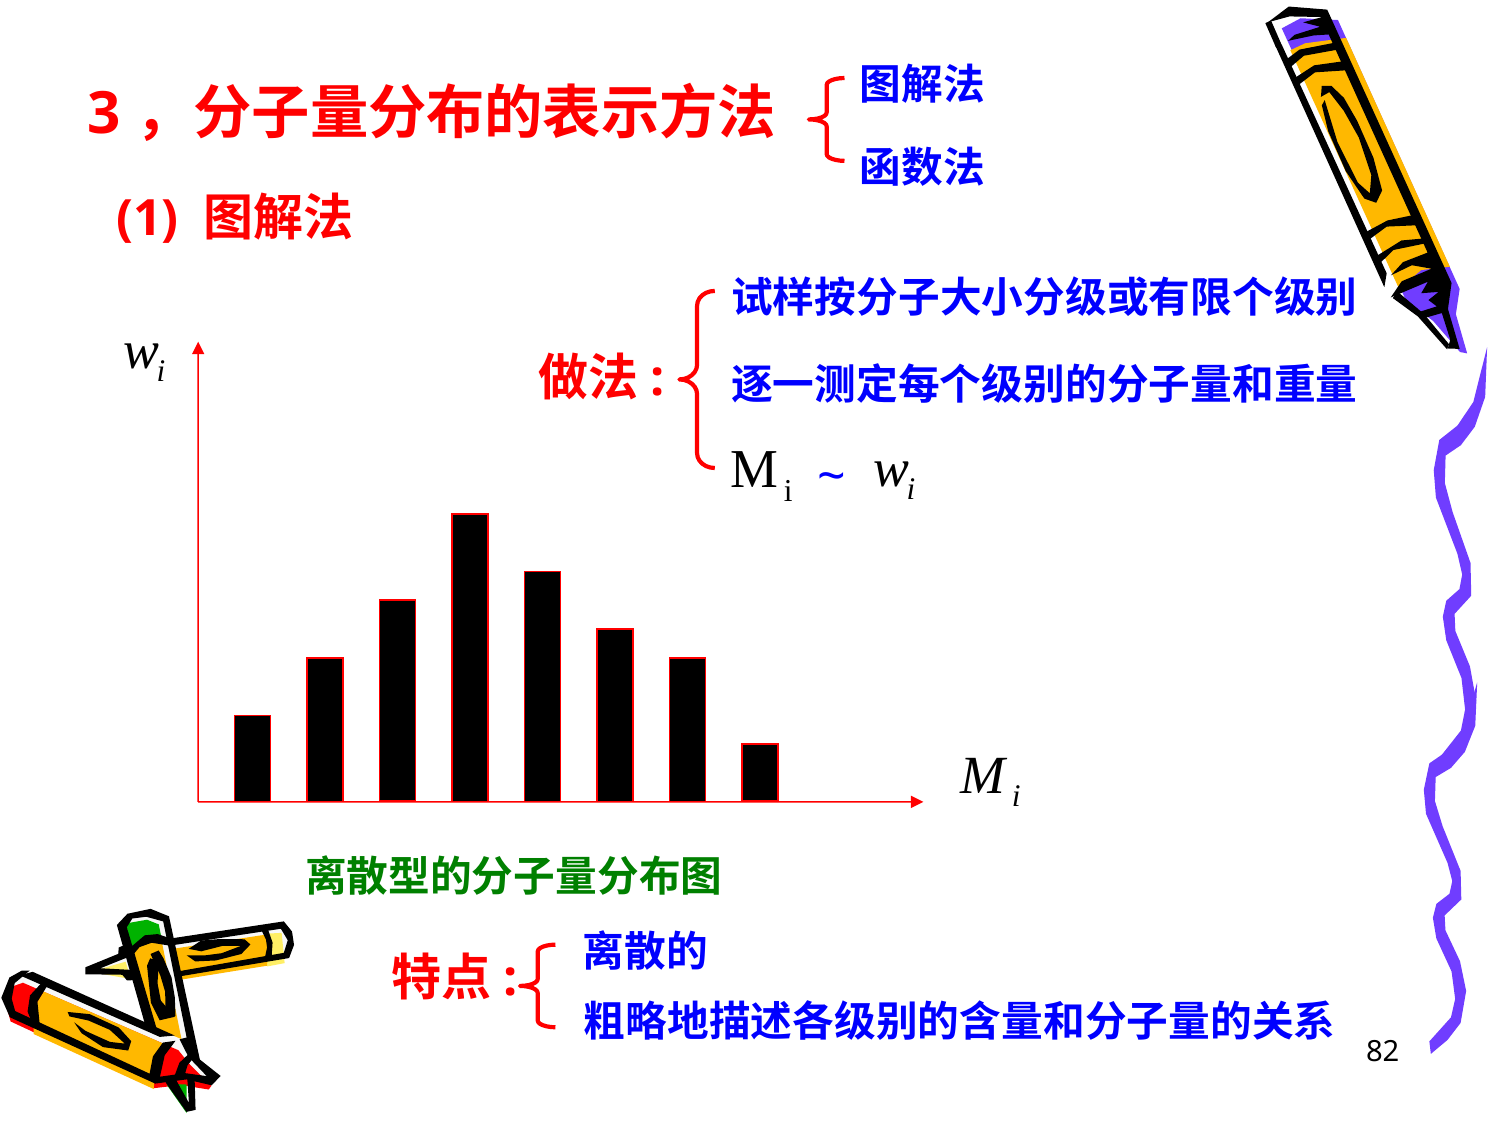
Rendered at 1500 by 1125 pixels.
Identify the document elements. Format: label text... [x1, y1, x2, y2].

text_box 逐一测定每个级别的分子量和重量 [1032, 350, 1373, 415]
text_box [808, 78, 845, 161]
text_box 粗略地描述各级别的含量和分子量的关系 [569, 987, 1351, 1053]
text_box [53, 255, 1105, 917]
text_box 离散的 [567, 916, 723, 982]
slide_number 82 [1102, 1025, 1415, 1100]
text_box 特点: [376, 937, 533, 1013]
text_box [697, 290, 715, 314]
text_box 图解法 [845, 50, 1000, 116]
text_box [114, 314, 1032, 821]
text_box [722, 432, 928, 514]
text_box 试样按分子大小分级或有限个级别 [716, 263, 1373, 328]
text_box 3，分子量分布的表示方法 [73, 67, 791, 153]
text_box [519, 944, 556, 1028]
text_box (1) 图解法 [101, 177, 369, 253]
text_box 函数法 [845, 133, 1000, 198]
